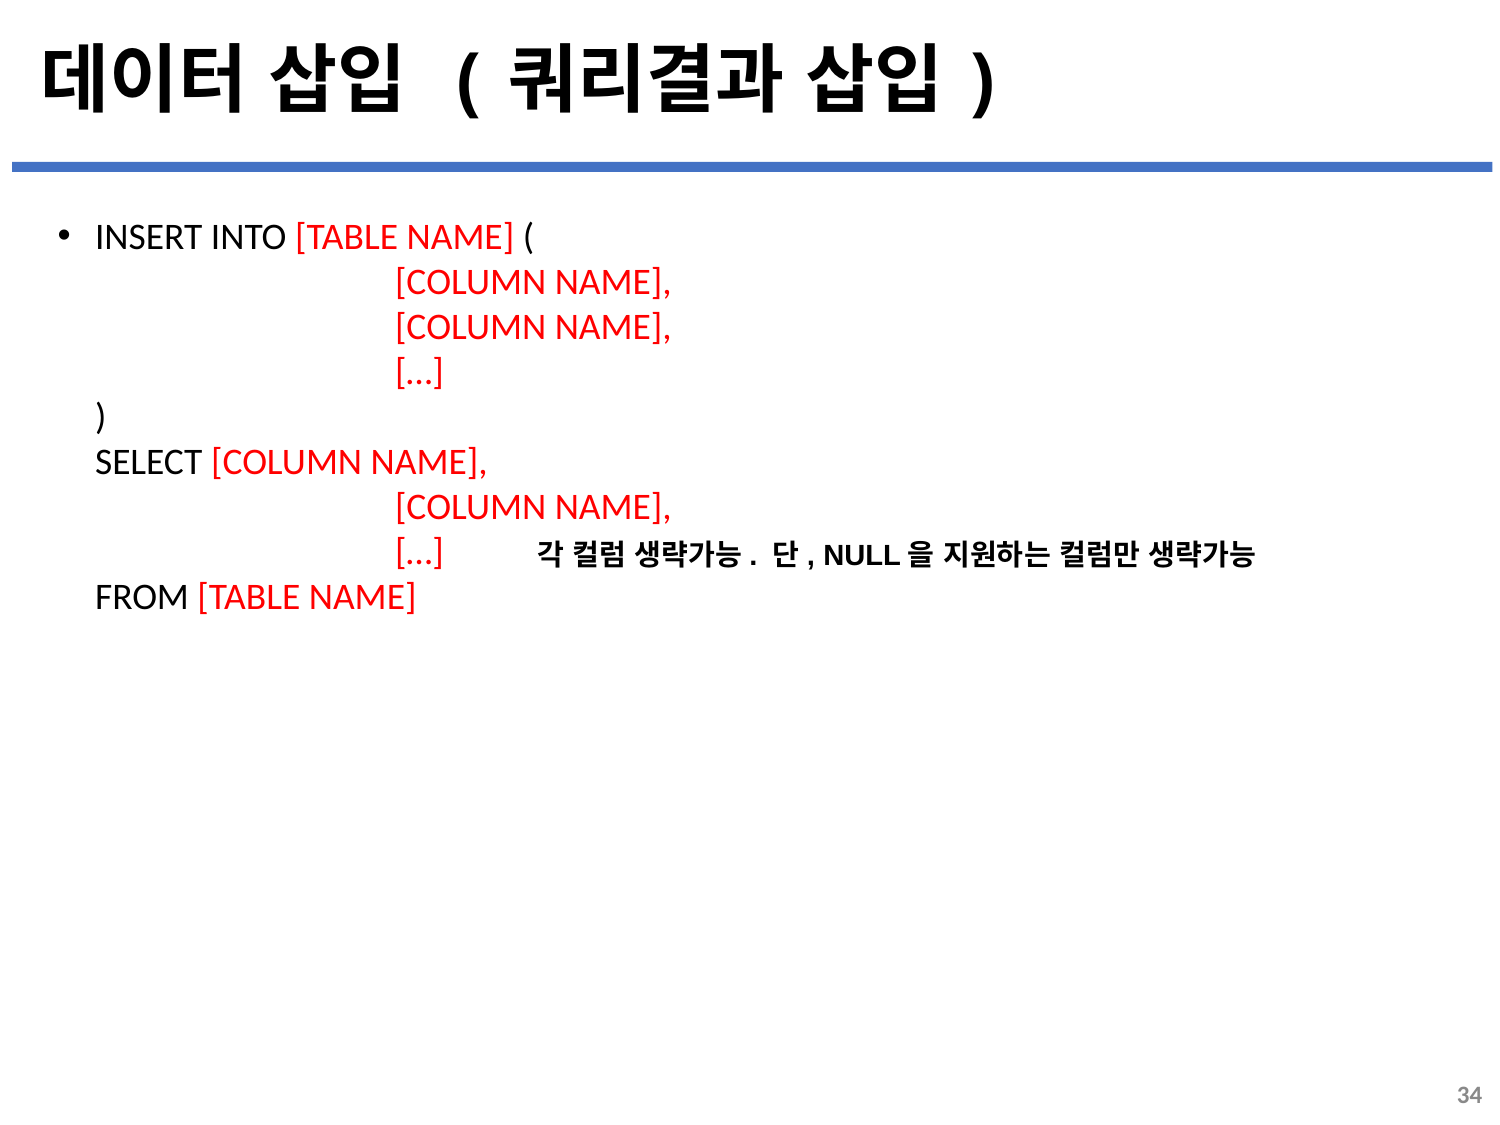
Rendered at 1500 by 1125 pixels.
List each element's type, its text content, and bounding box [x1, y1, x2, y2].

slide_number 34 [1159, 1063, 1498, 1124]
title 데이터 삽입 (쿼리결과 삽입) [25, 32, 1475, 132]
text_box 각 컬럼 생략가능. 단, NULL을 지원하는 컬럼만 생략가능 [522, 528, 1272, 579]
list INSERT INTO [TABLE NAME] ( [COLUMN NAME], [COLUMN NAME], […] ) SELECT [COLUMN NAME], [COLUMN NAME], […] FROM [TABLE NAME] [42, 204, 1453, 1104]
